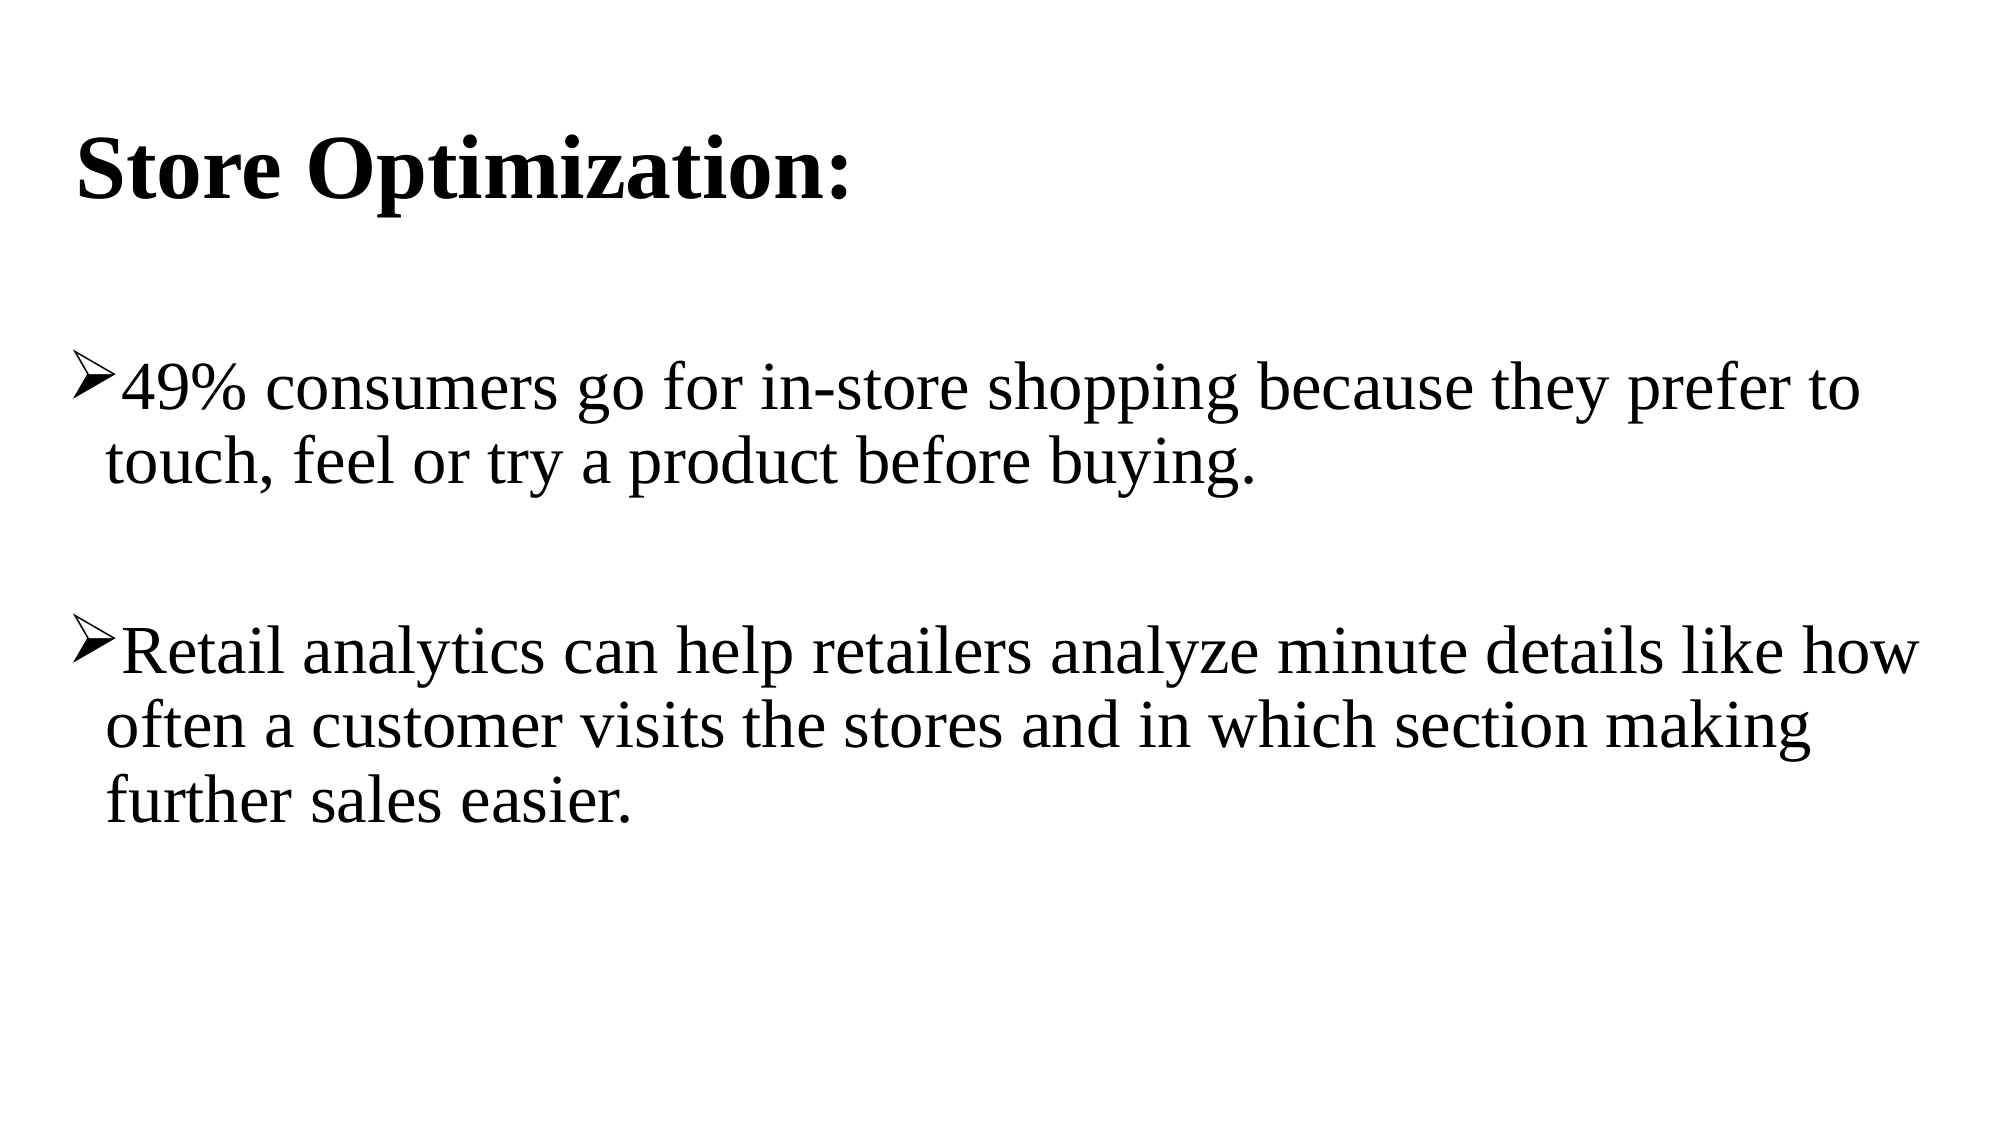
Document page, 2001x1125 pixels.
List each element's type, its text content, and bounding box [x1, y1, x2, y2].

list 49% consumers go for in-store shopping because they prefer to touch, feel or try a product before buying. Retail analytics can help retailers analyze minute details like how often a customer visits the stores and in which section making further sales easier. [52, 252, 1942, 1057]
title Store Optimization: [60, 59, 1907, 252]
